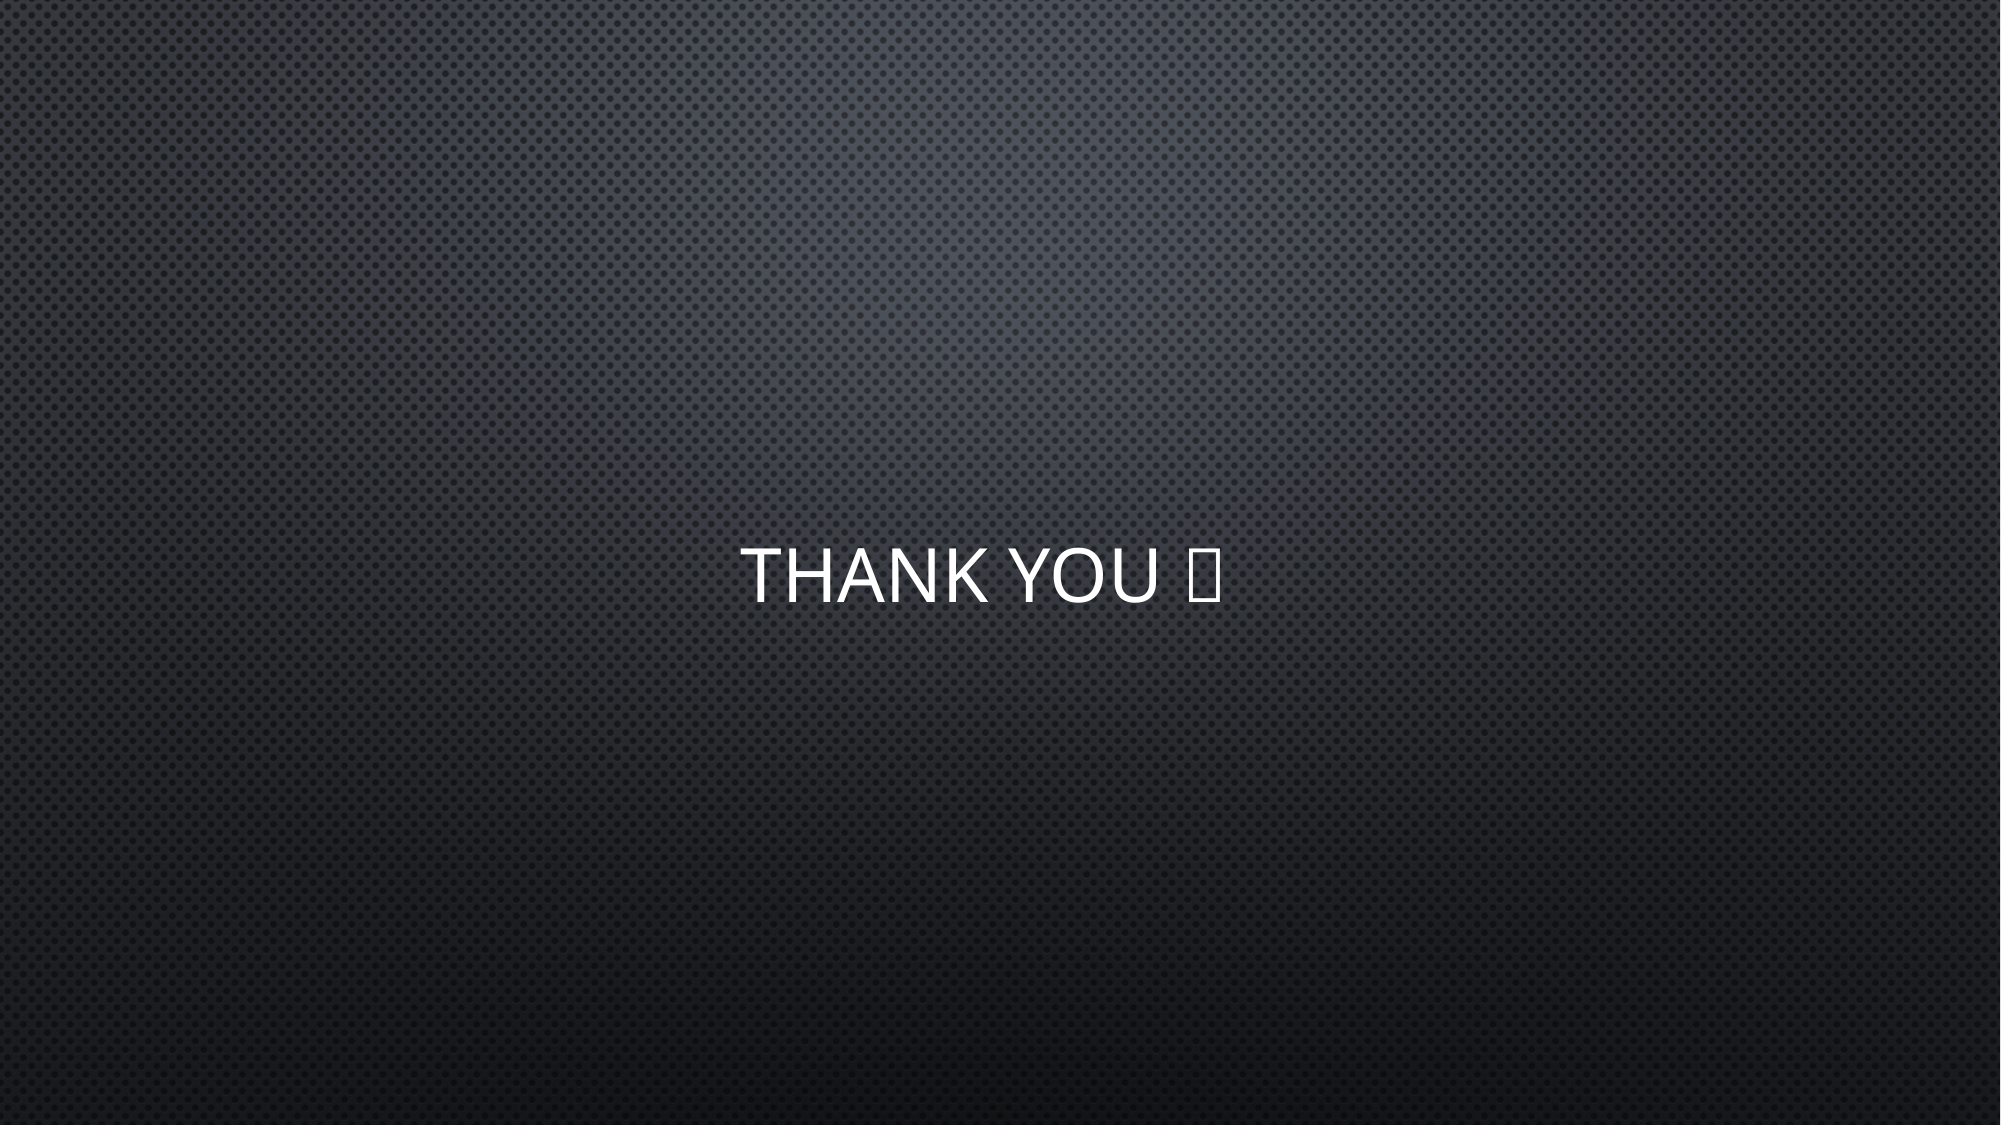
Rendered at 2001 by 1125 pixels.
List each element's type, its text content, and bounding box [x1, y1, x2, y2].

title THANK YOU  [272, 424, 1696, 625]
